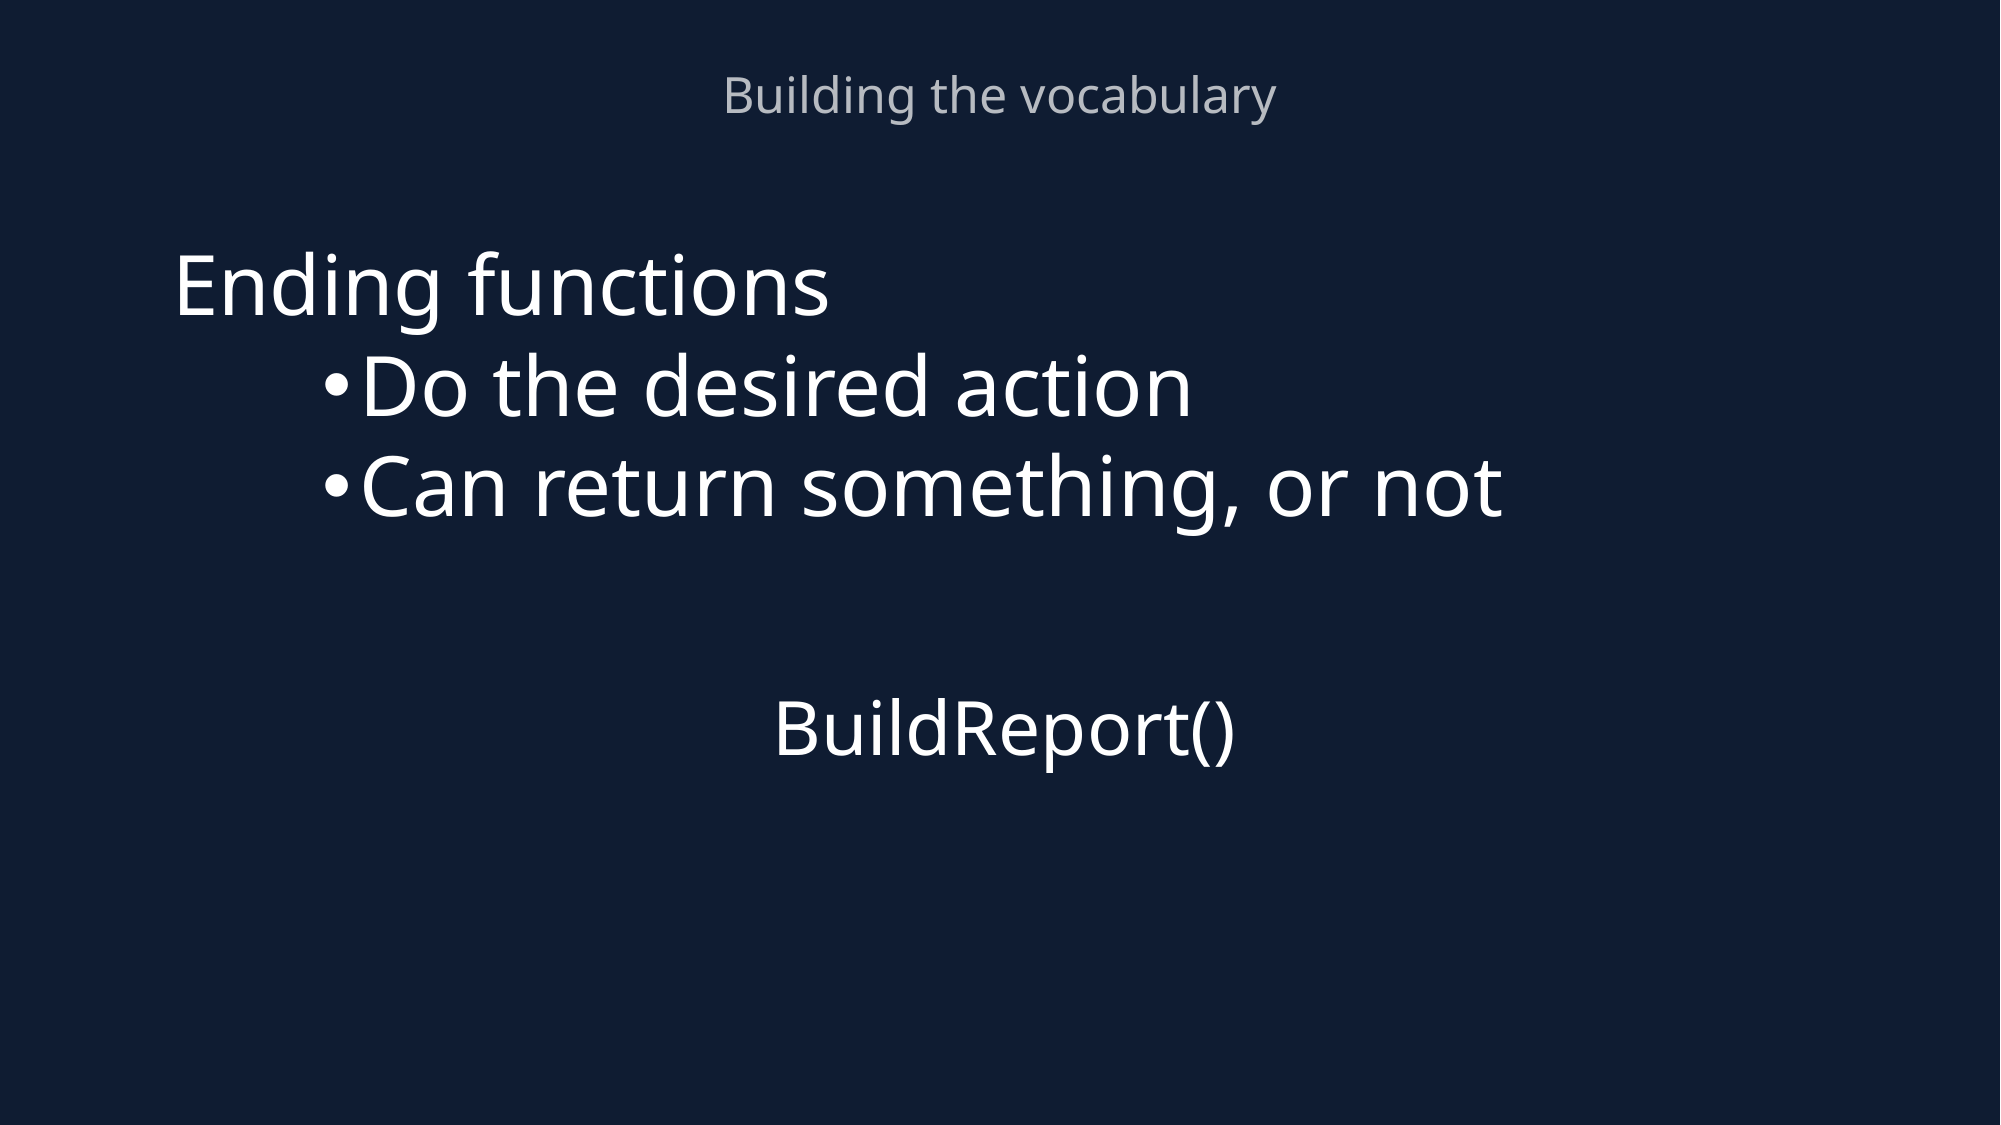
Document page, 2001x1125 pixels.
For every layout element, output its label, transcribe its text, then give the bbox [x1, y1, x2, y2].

title Building the vocabulary [137, 59, 1863, 134]
list Ending functions Do the desired action Can return something, or not BuildReport() [157, 236, 1863, 1014]
